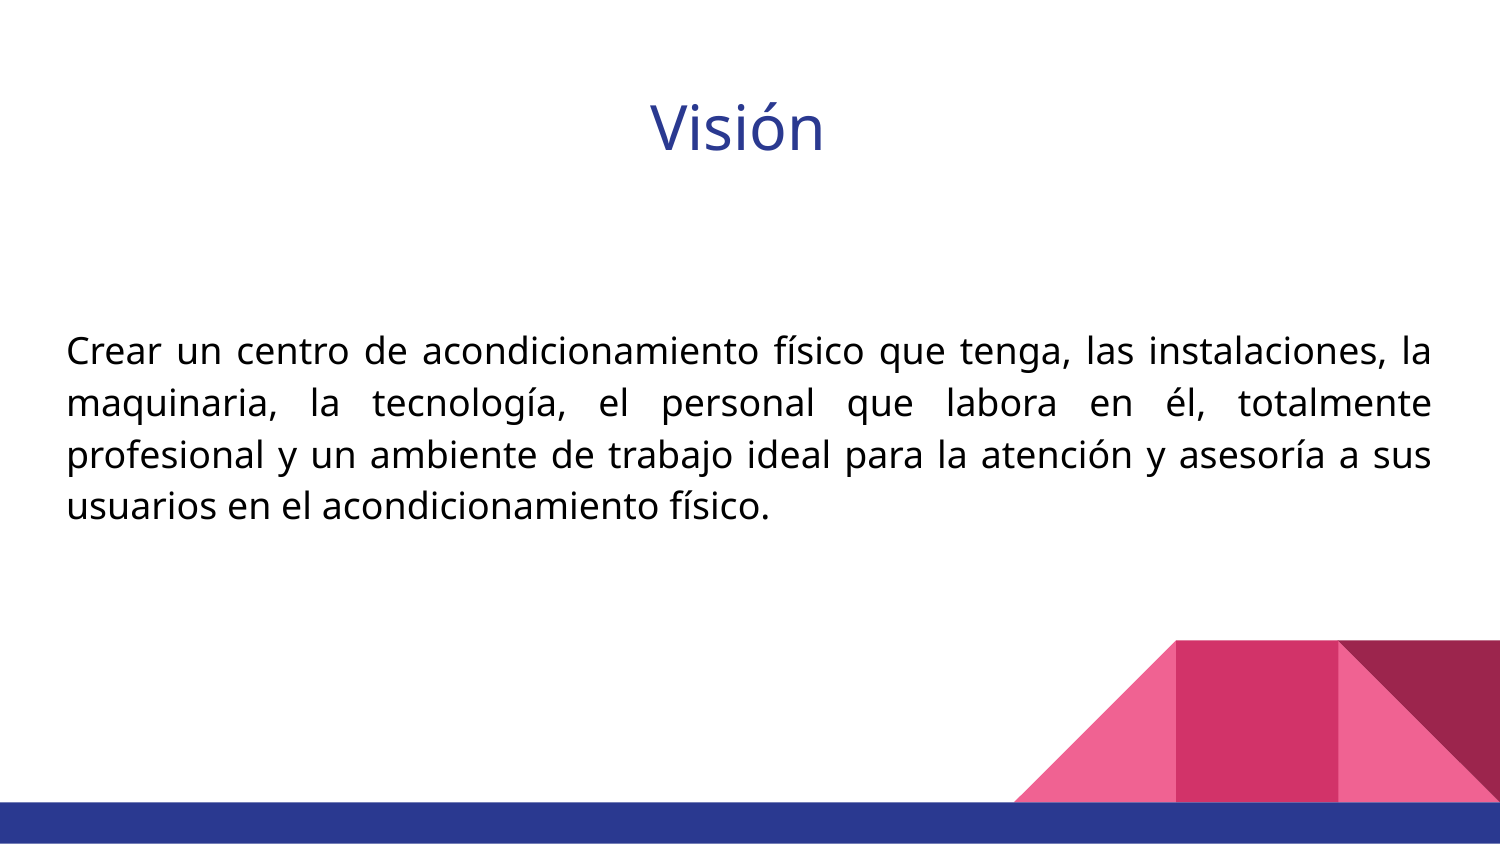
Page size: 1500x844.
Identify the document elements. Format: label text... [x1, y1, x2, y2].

title Visión [635, 72, 865, 167]
list Crear un centro de acondicionamiento físico que tenga, las instalaciones, la maquinaria, la tecnología, el personal que labora en él, totalmente profesional y un ambiente de trabajo ideal para la atención y asesoría a sus usuarios en el acondicionamiento físico. [51, 305, 1449, 539]
